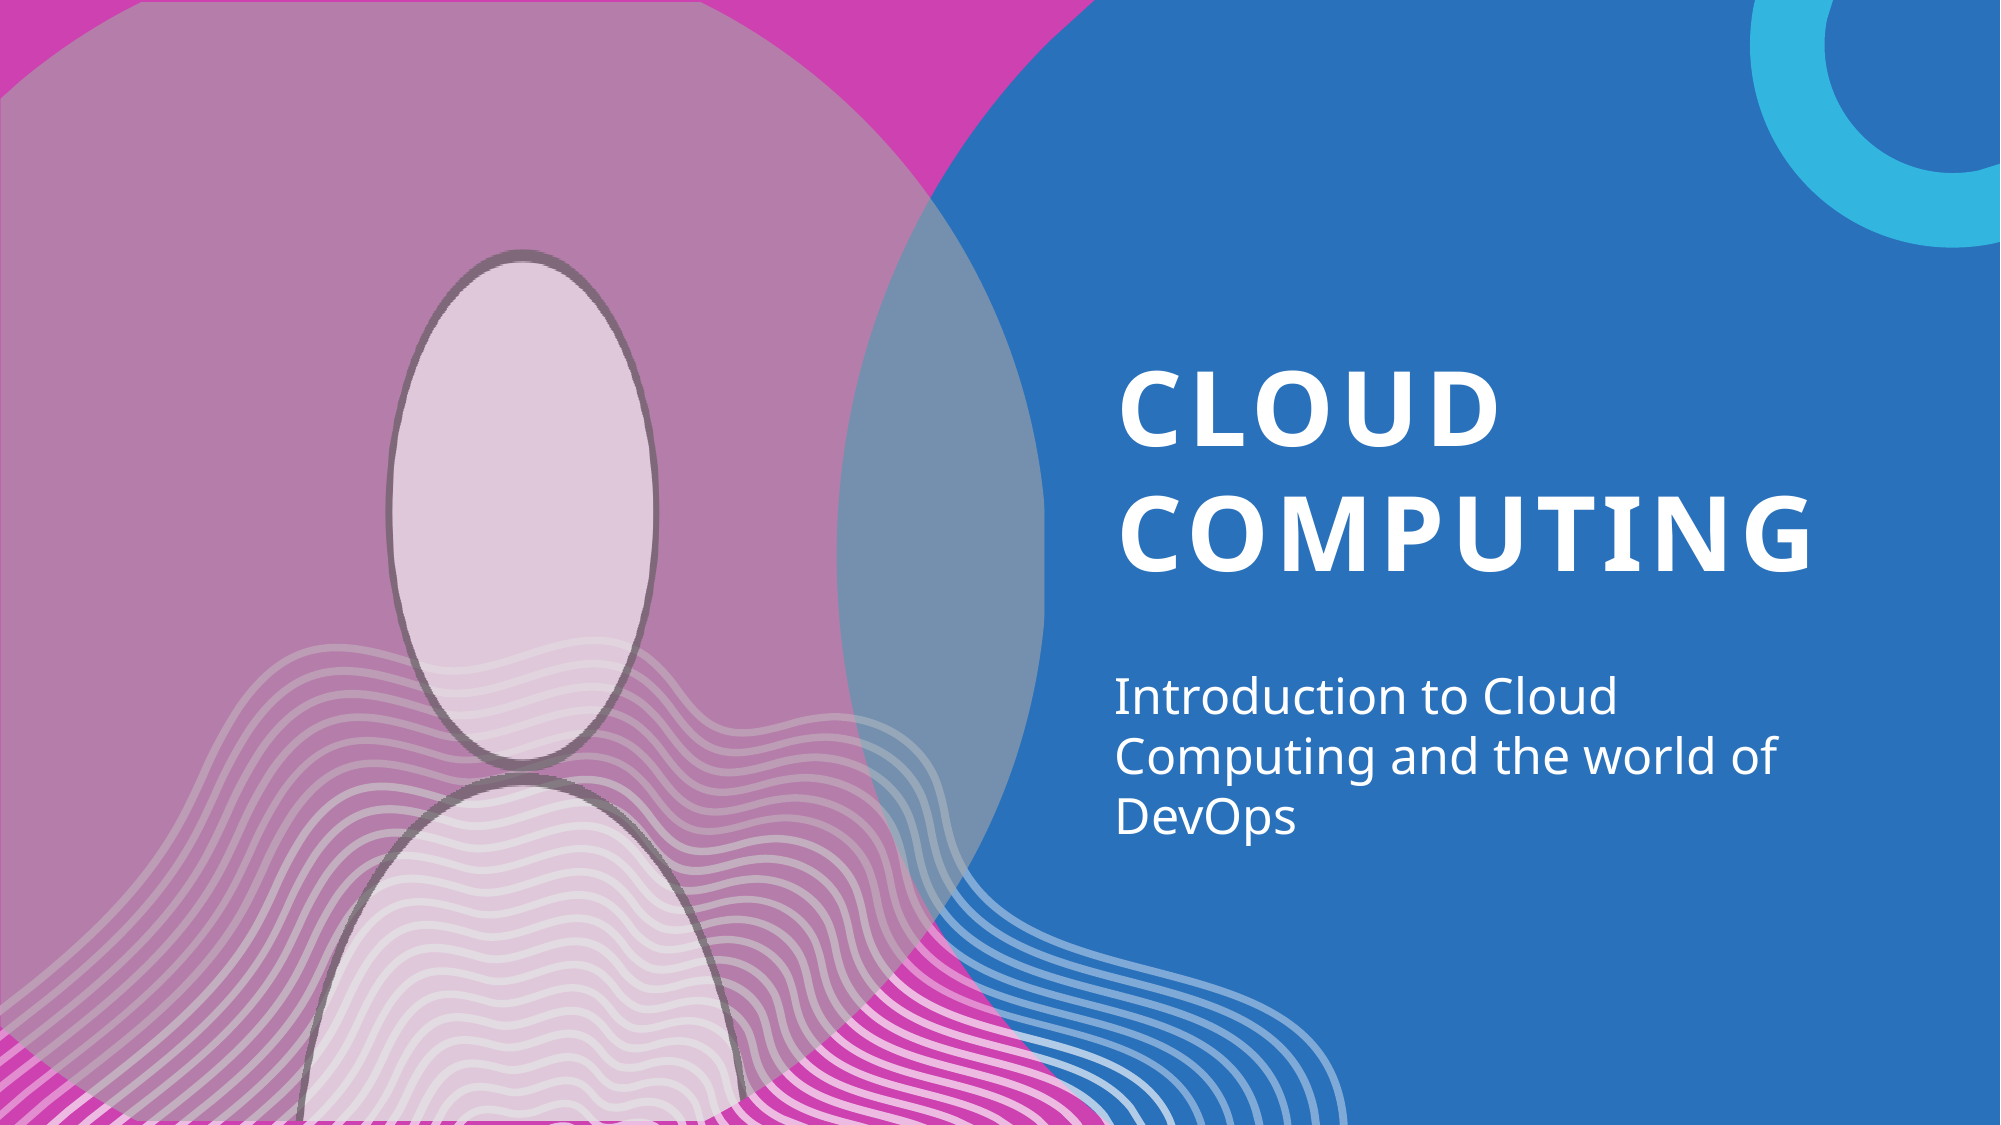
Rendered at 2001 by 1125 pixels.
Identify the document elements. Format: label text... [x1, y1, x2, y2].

title Cloud Computing [1116, 334, 1884, 620]
list Introduction to Cloud Computing and the world of DevOps [1114, 656, 1887, 807]
picture [0, 0, 1047, 1125]
